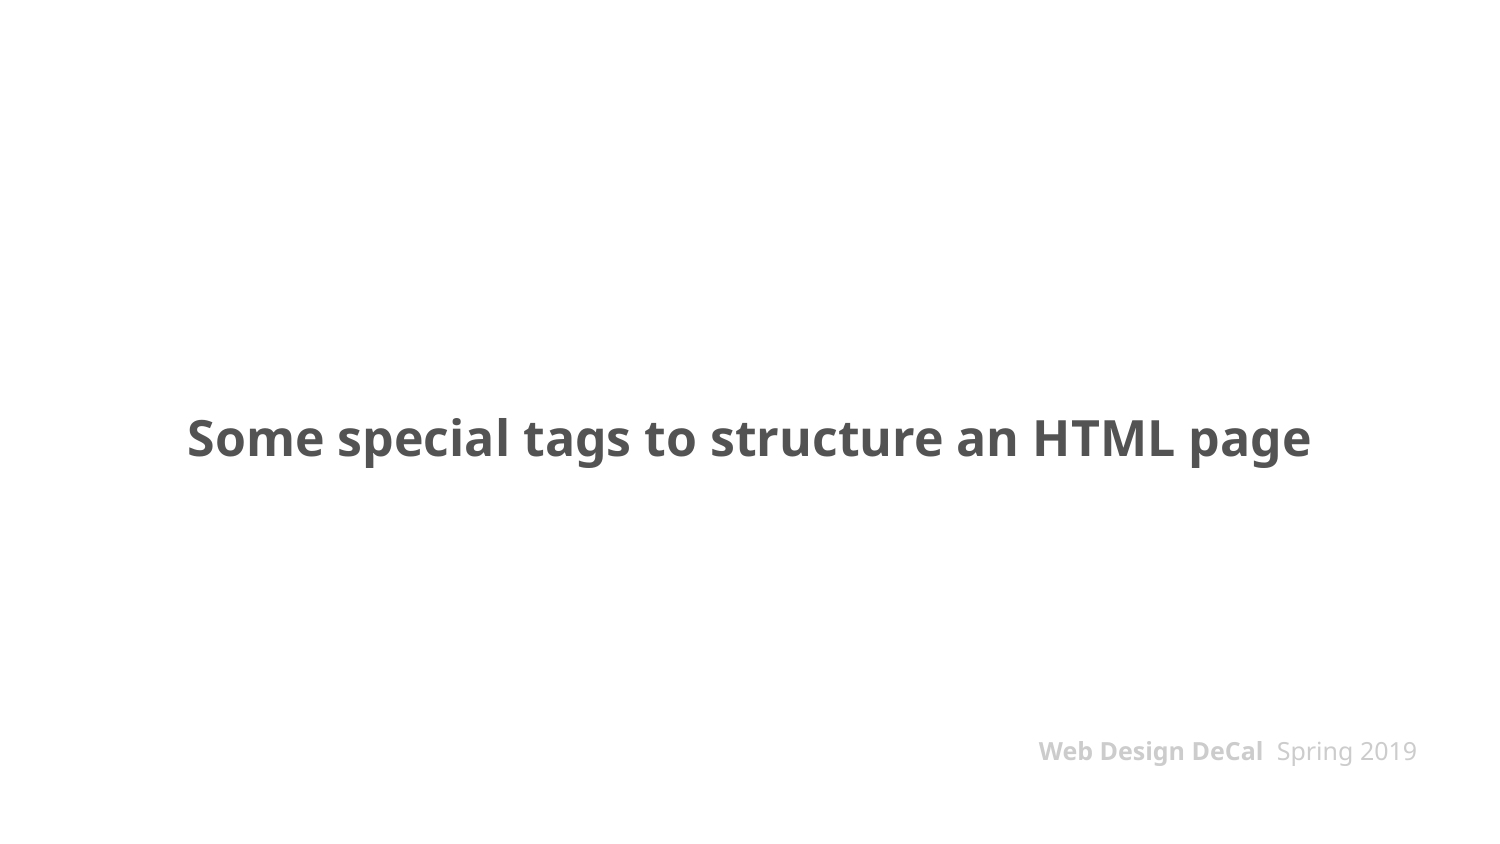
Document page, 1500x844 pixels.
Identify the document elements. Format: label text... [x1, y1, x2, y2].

title Some special tags to structure an HTML page [82, 169, 1418, 694]
